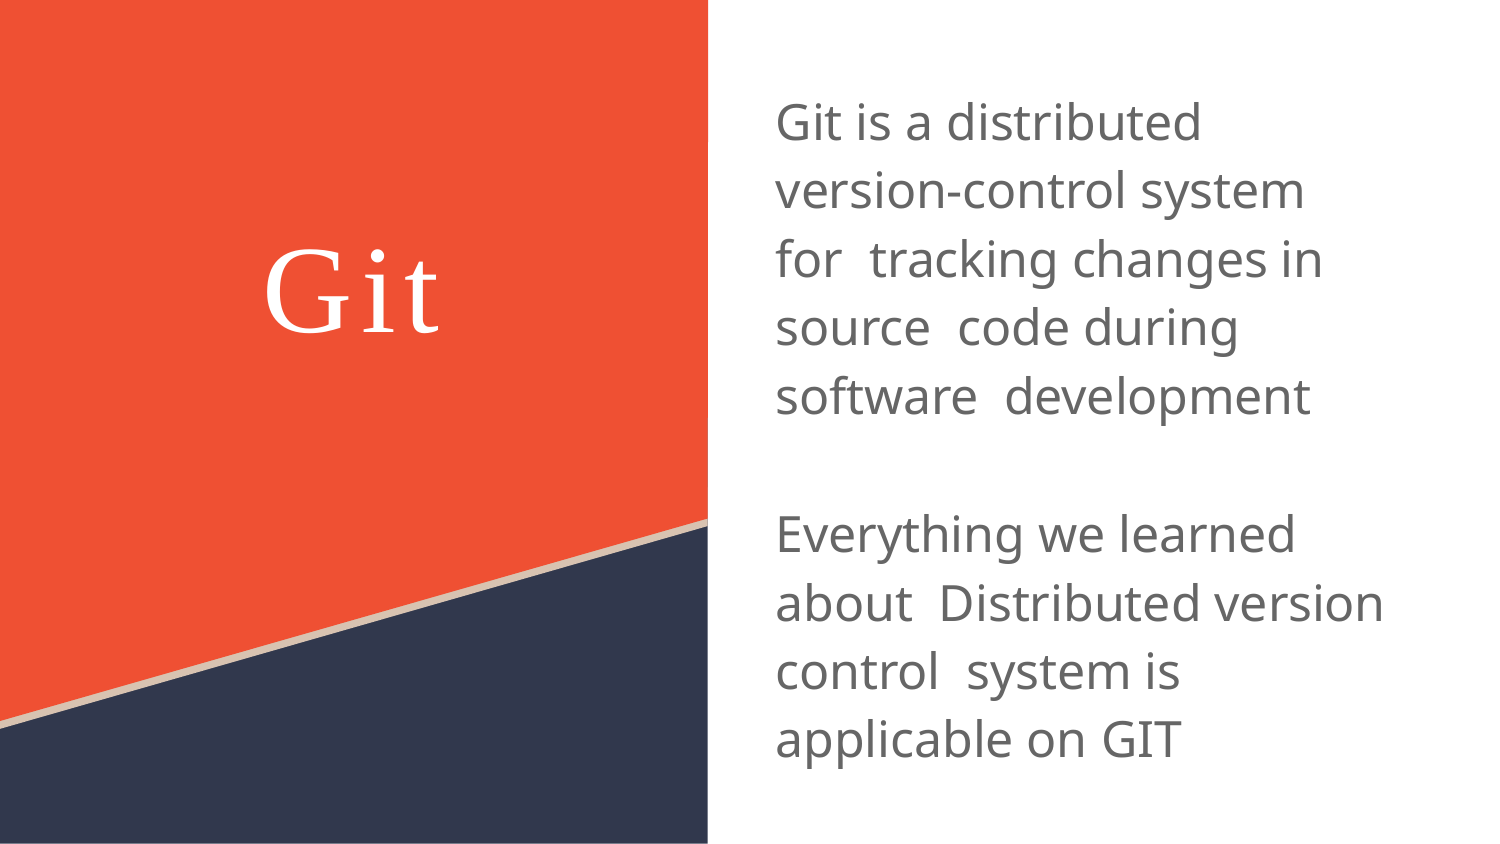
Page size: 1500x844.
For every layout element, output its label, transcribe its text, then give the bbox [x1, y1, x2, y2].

title Git is a distributed version-control system for tracking changes in source code during software development [127, 79, 1373, 425]
subtitle Everything we learned about Distributed version control system is applicable on GIT [98, 492, 1402, 844]
